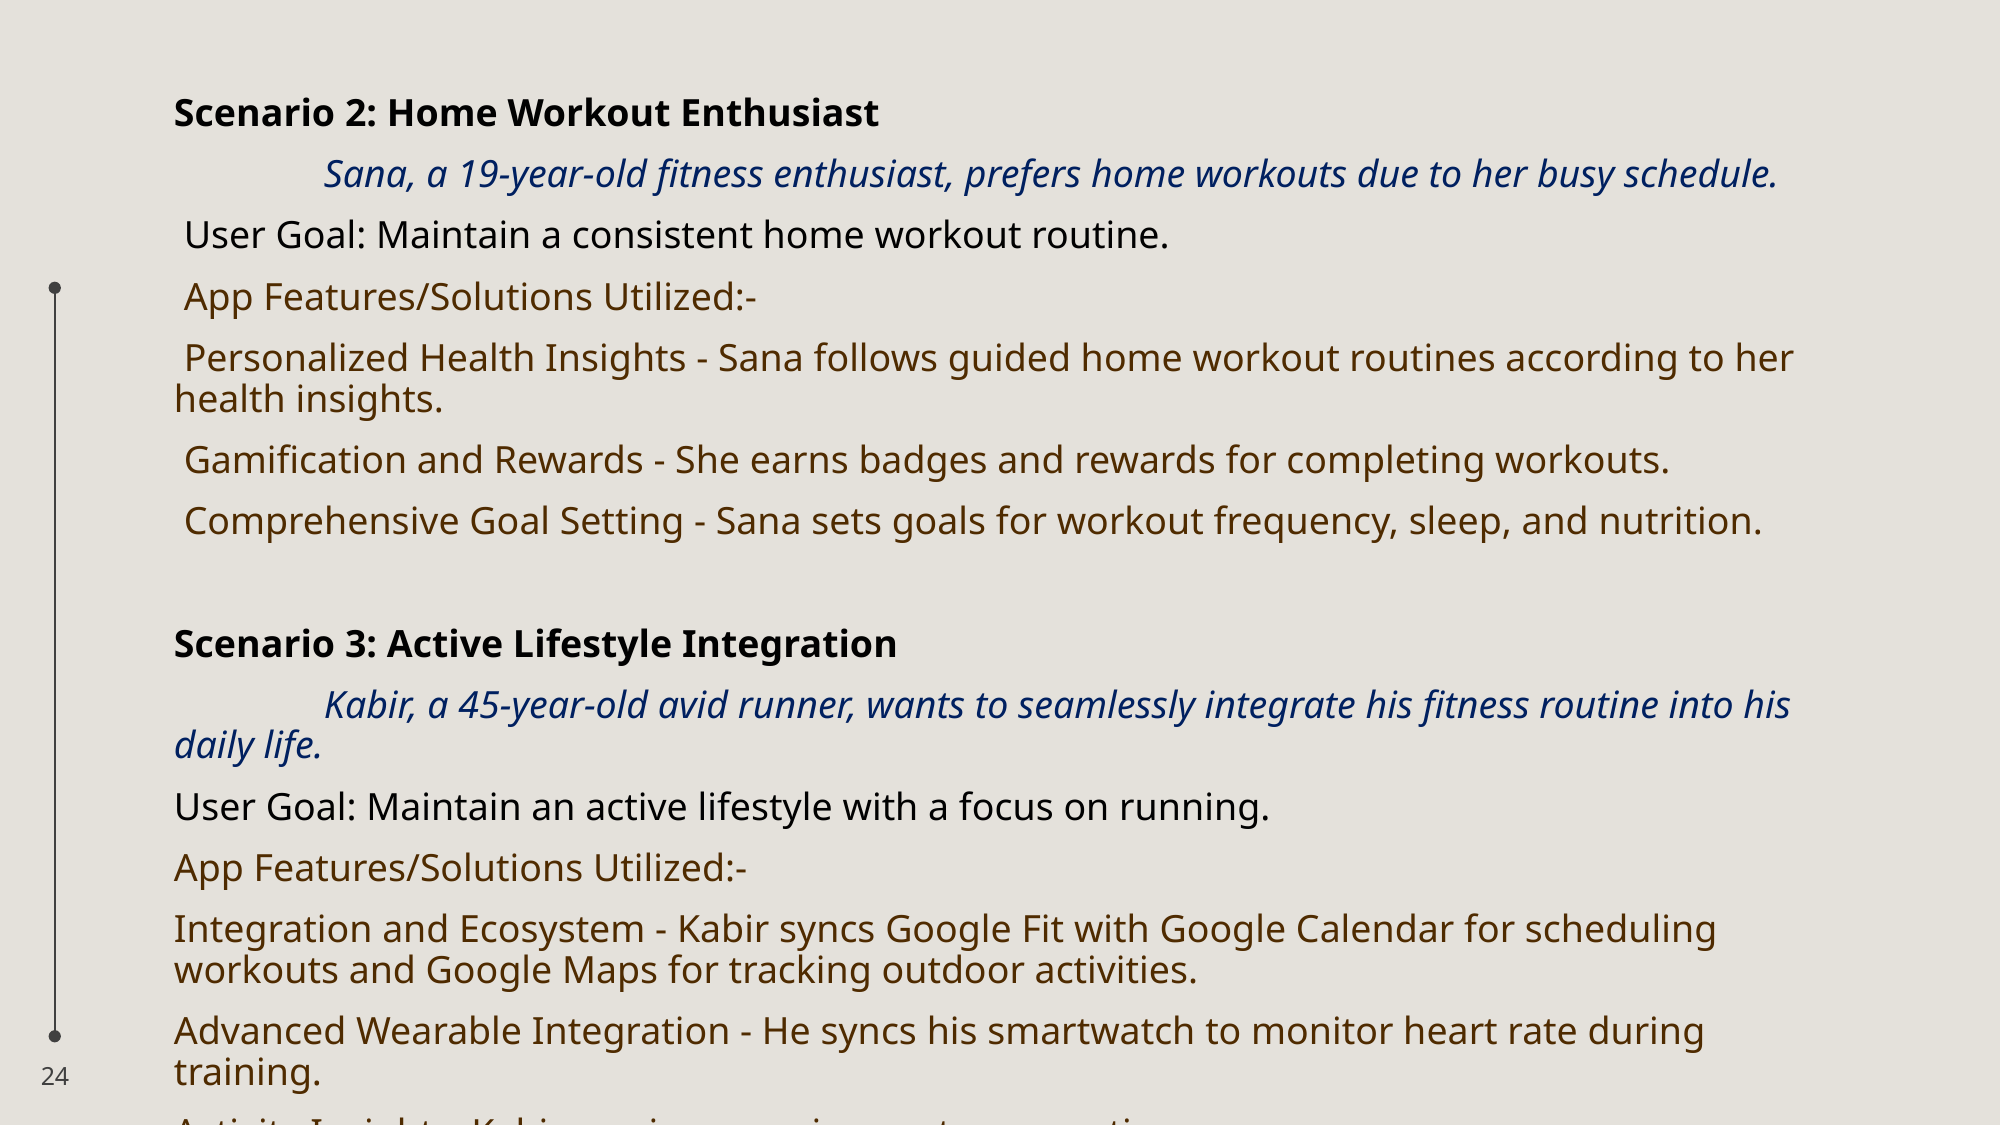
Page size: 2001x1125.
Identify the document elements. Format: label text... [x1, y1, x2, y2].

slide_number 24 [22, 1054, 89, 1101]
list Scenario 2: Home Workout Enthusiast Sana, a 19-year-old fitness enthusiast, prefers home workouts due to her busy schedule. User Goal: Maintain a consistent home workout routine. App Features/Solutions Utilized:- Personalized Health Insights - Sana follows guided home workout routines according to her health insights. Gamification and Rewards - She earns badges and rewards for completing workouts. Comprehensive Goal Setting - Sana sets goals for workout frequency, sleep, and nutrition. Scenario 3: Active Lifestyle Integration Kabir, a 45-year-old avid runner, wants to seamlessly integrate his fitness routine into his daily life. User Goal: Maintain an active lifestyle with a focus on running. App Features/Solutions Utilized:- Integration and Ecosystem - Kabir syncs Google Fit with Google Calendar for scheduling workouts and Google Maps for tracking outdoor activities. Advanced Wearable Integration - He syncs his smartwatch to monitor heart rate during training. Activity Insights: Kabir receives running route suggestions. [158, 86, 1848, 1037]
